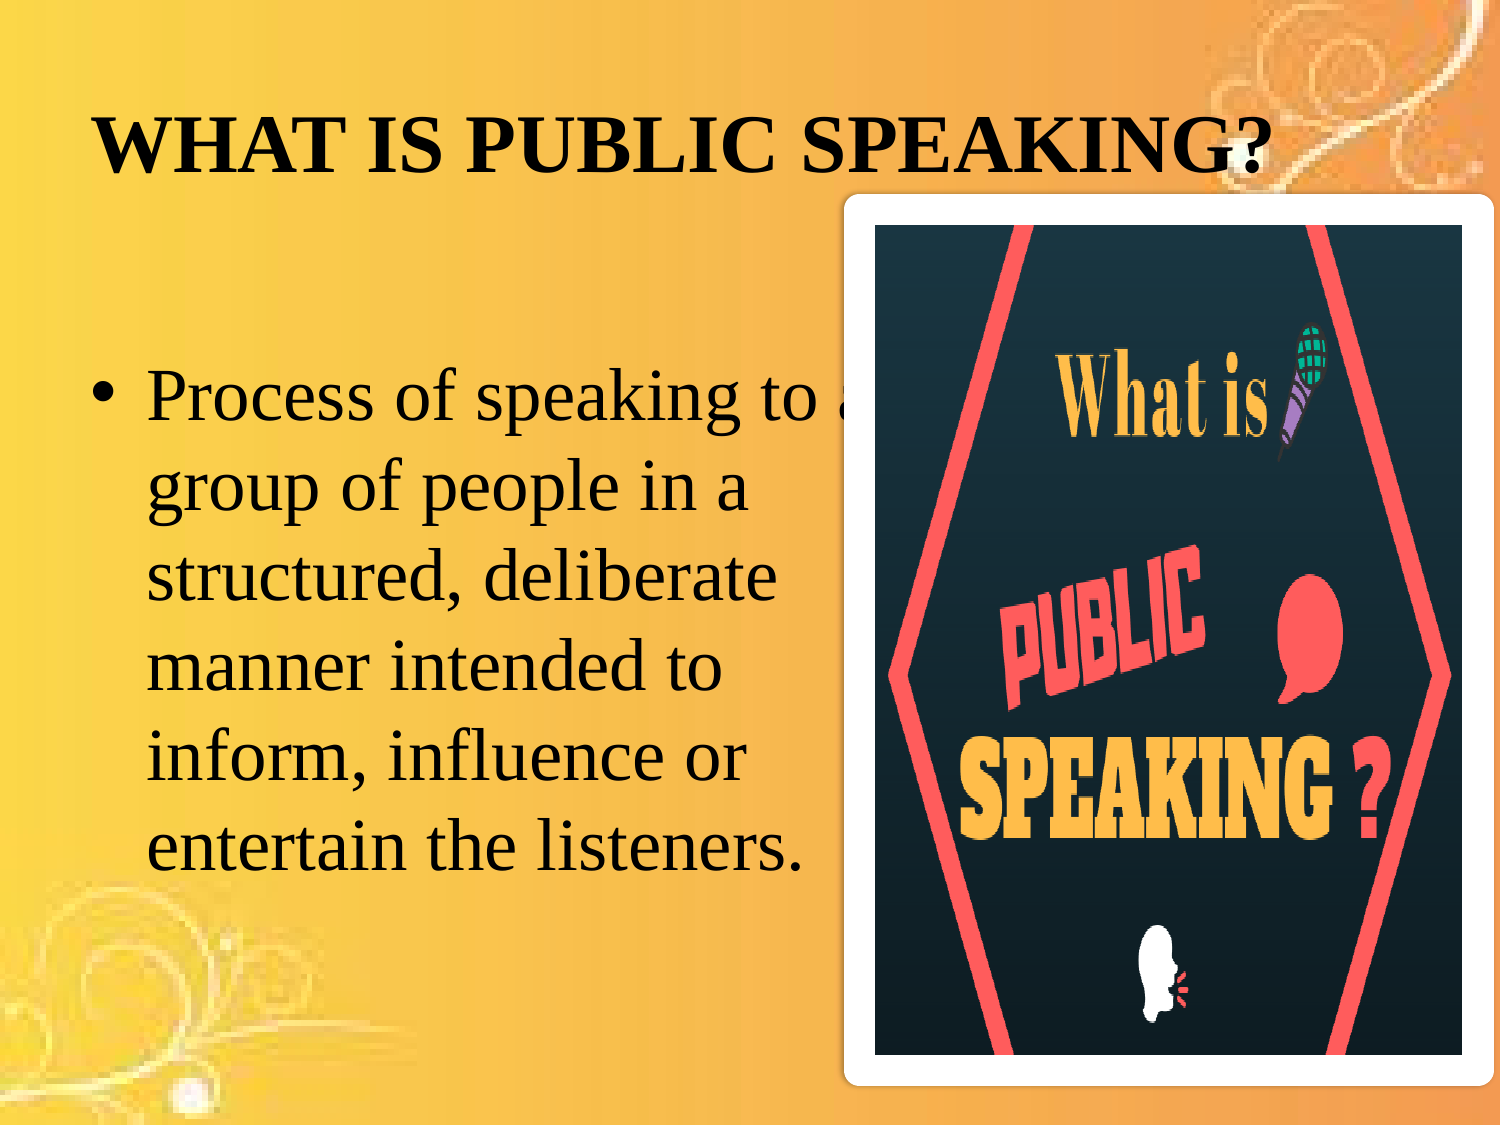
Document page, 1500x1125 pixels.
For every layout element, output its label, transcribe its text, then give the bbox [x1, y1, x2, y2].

title WHAT IS PUBLIC SPEAKING? [75, 45, 1425, 233]
picture [874, 224, 1463, 1055]
title BE PREPARED FOR ALL THE QUESTIONS [0, 0, 1500, 1125]
list Process of speaking to a group of people in a structured, deliberate manner intended to inform, influence or entertain the listeners. [75, 337, 838, 950]
